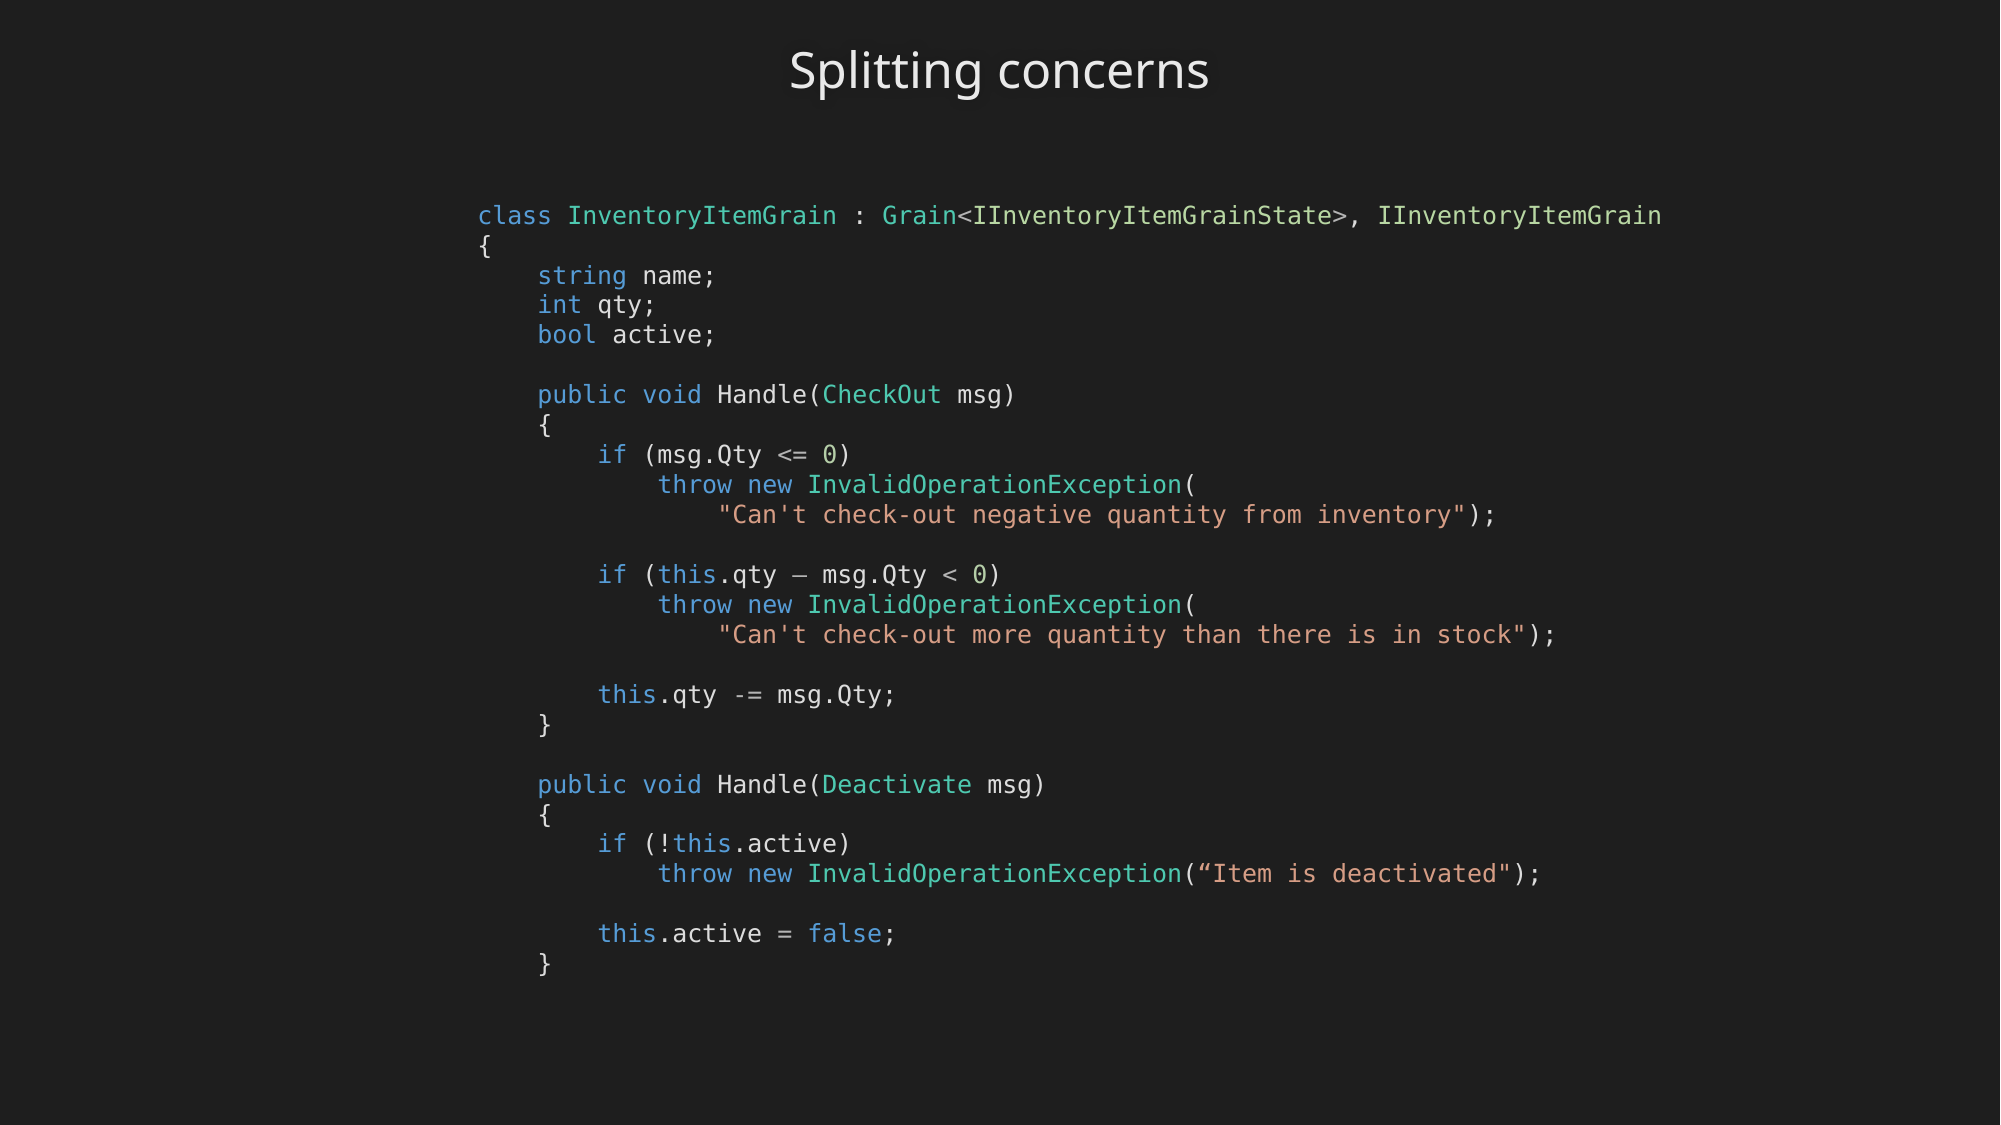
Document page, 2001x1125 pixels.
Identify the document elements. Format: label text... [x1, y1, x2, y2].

text_box class InventoryItemGrain : Grain<IInventoryItemGrainState>, IInventoryItemGrain { string name; int qty; bool active; public void Handle(CheckOut msg) { if (msg.Qty <= 0) throw new InvalidOperationException( "Can't check-out negative quantity from inventory"); if (this.qty – msg.Qty < 0) throw new InvalidOperationException( "Can't check-out more quantity than there is in stock"); this.qty -= msg.Qty; } public void Handle(Deactivate msg) { if (!this.active) throw new InvalidOperationException(“Item is deactivated"); this.active = false; } [462, 191, 1768, 986]
text_box Splitting concerns [774, 30, 1226, 106]
